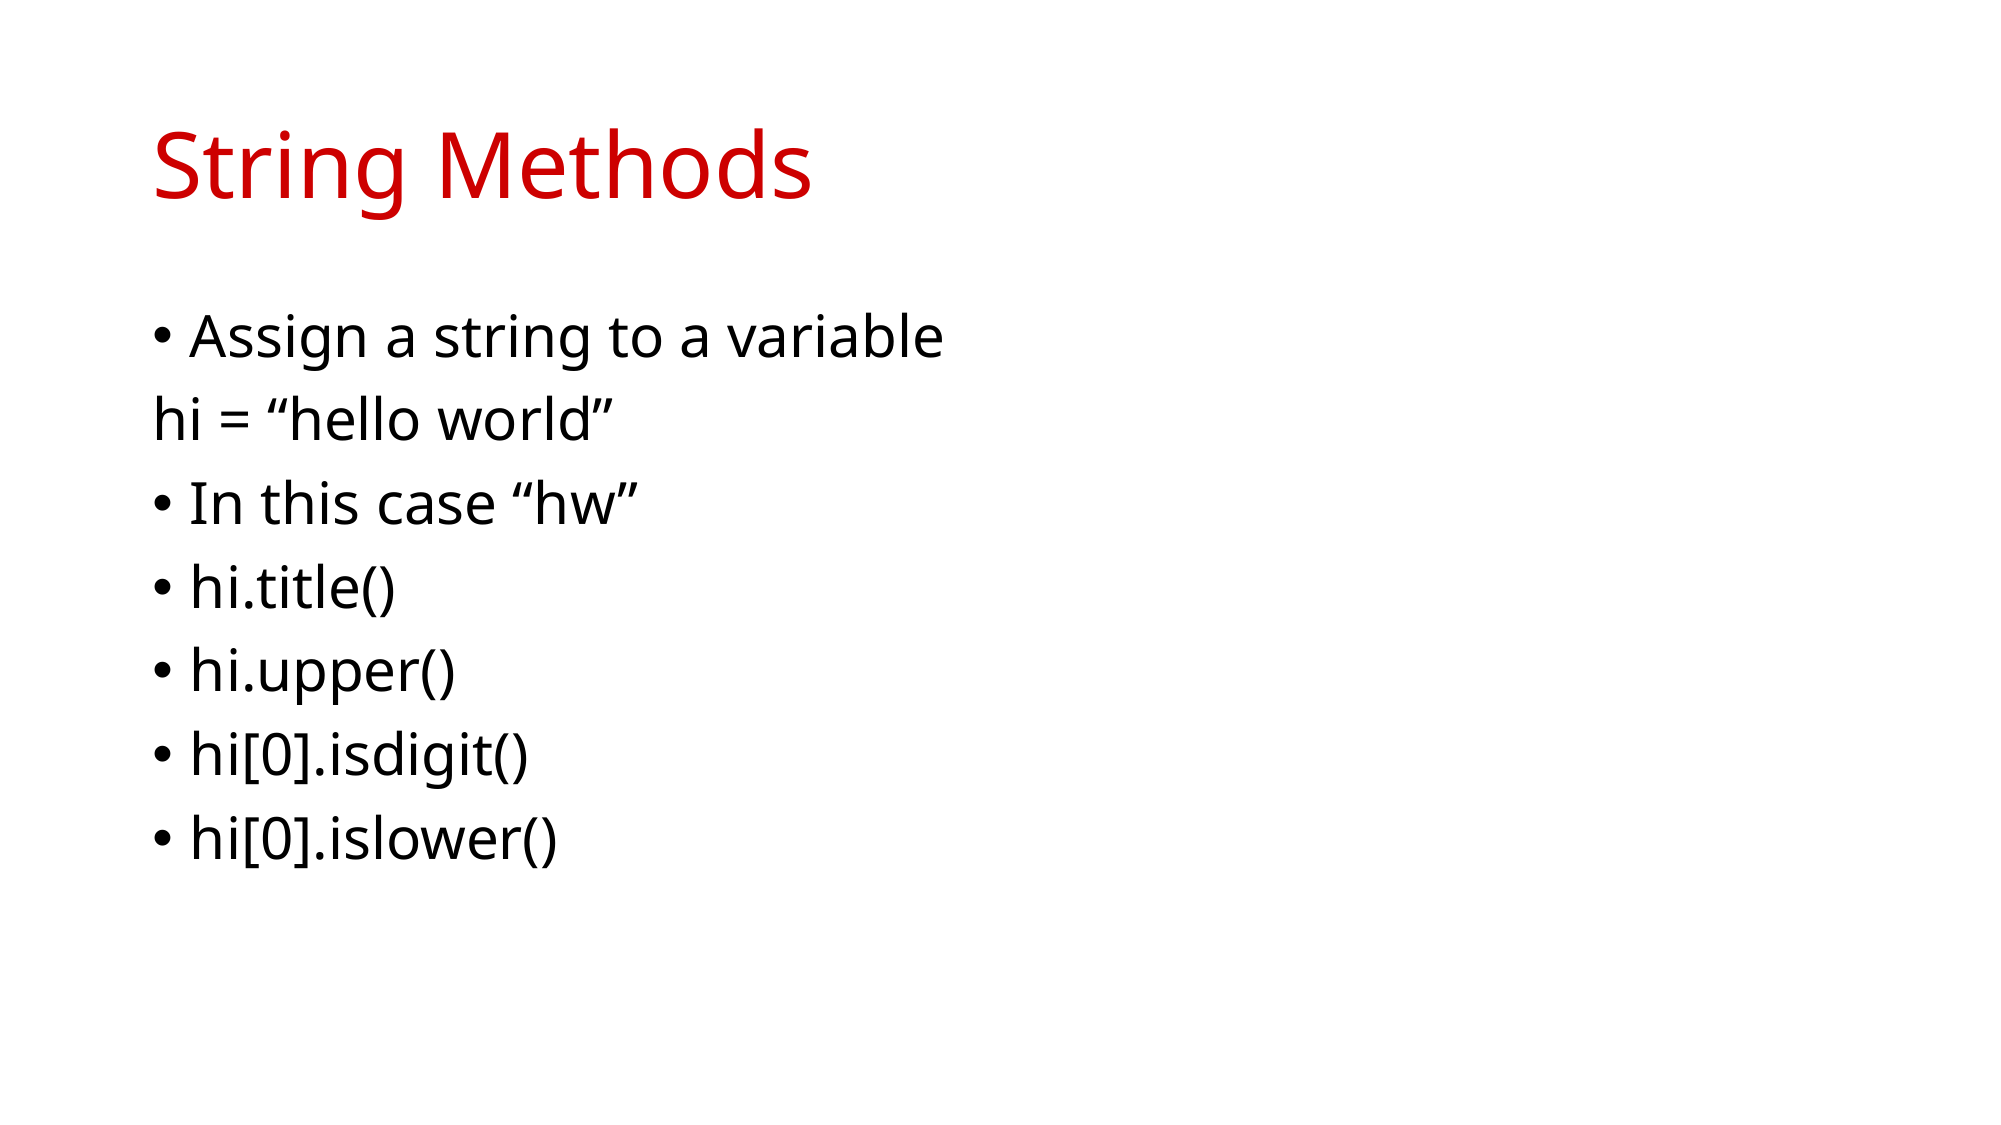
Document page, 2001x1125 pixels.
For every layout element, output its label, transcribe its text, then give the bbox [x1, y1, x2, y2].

title String Methods [137, 59, 1863, 278]
list Assign a string to a variable hi = “hello world” In this case “hw” hi.title() hi.upper() hi[0].isdigit() hi[0].islower() [137, 299, 988, 1014]
